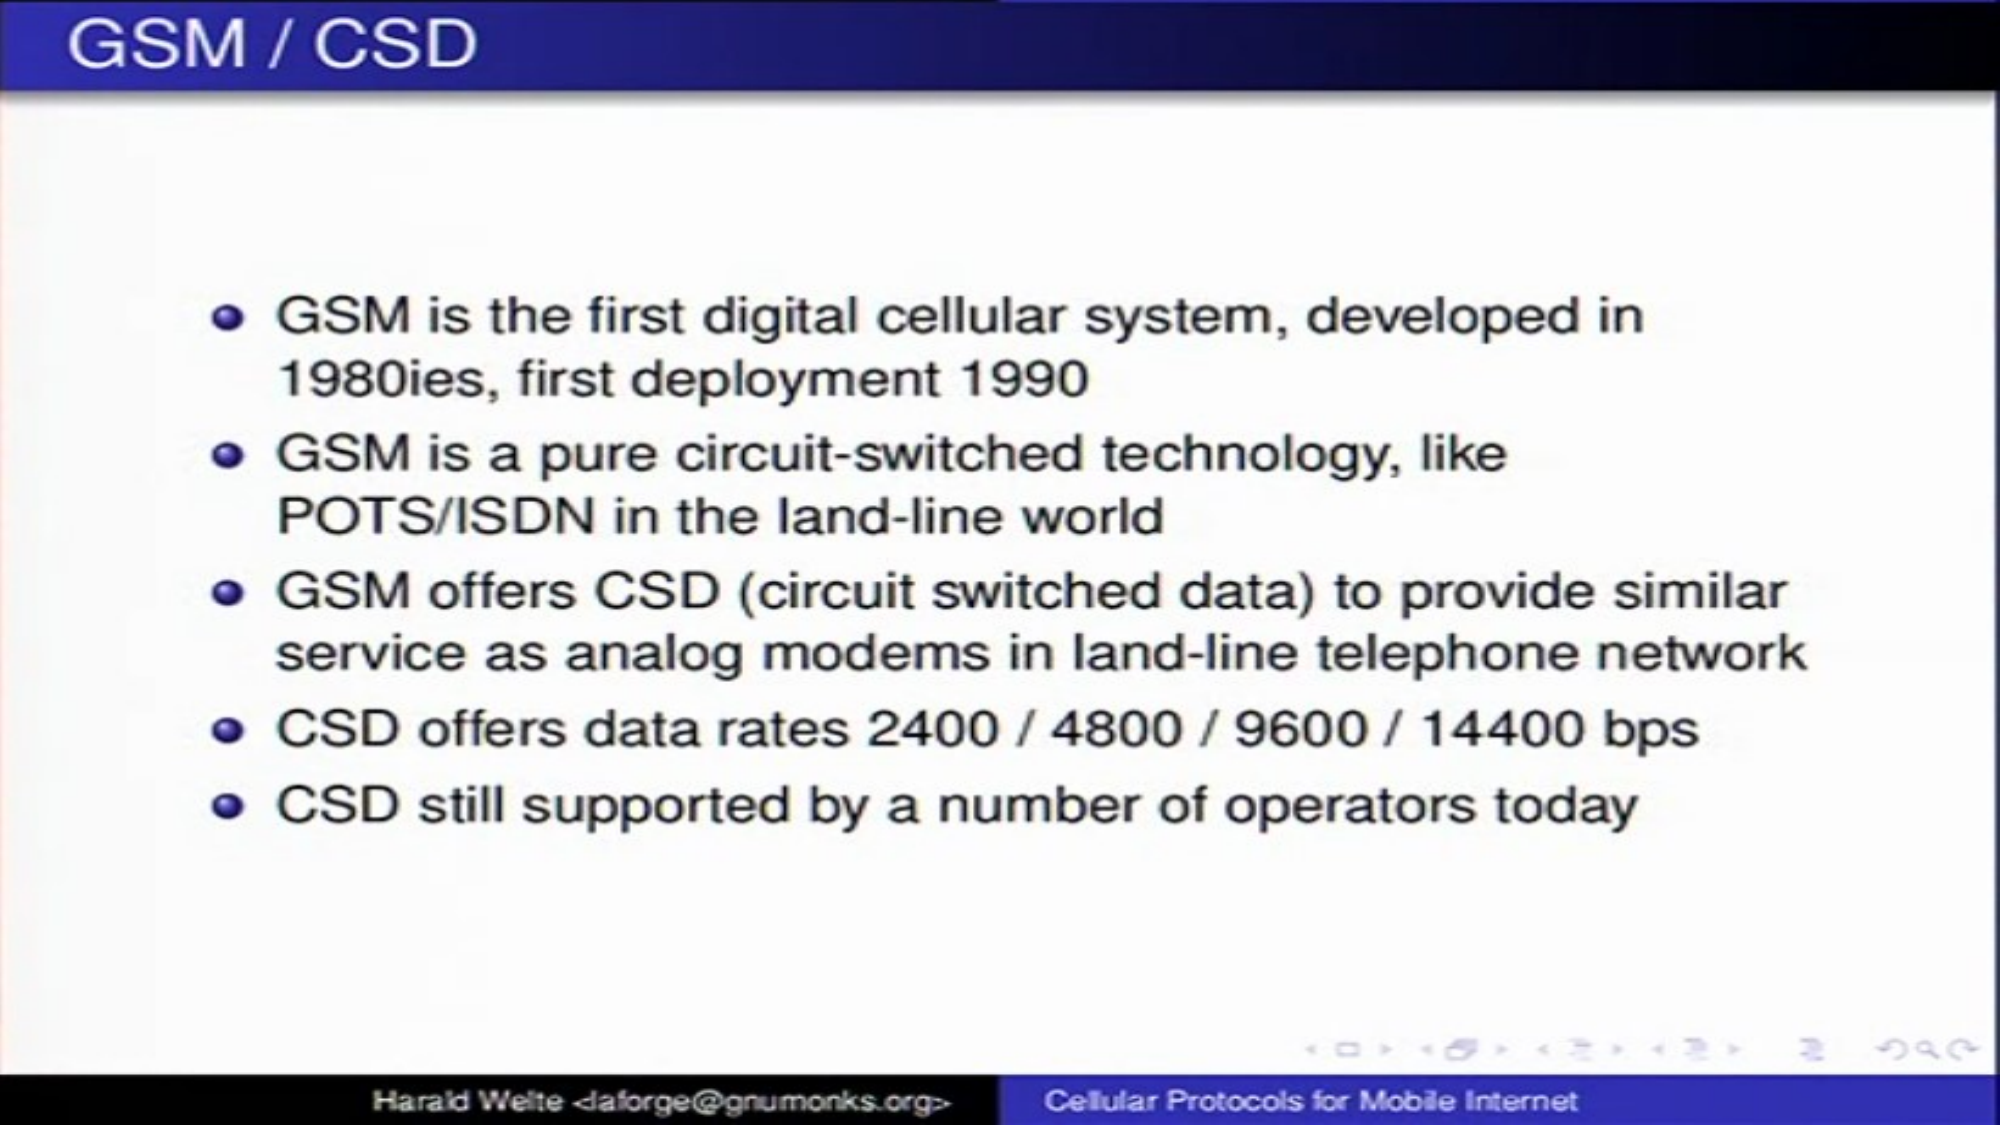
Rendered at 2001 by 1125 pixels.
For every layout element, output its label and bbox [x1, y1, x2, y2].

list [0, 0, 2000, 1125]
